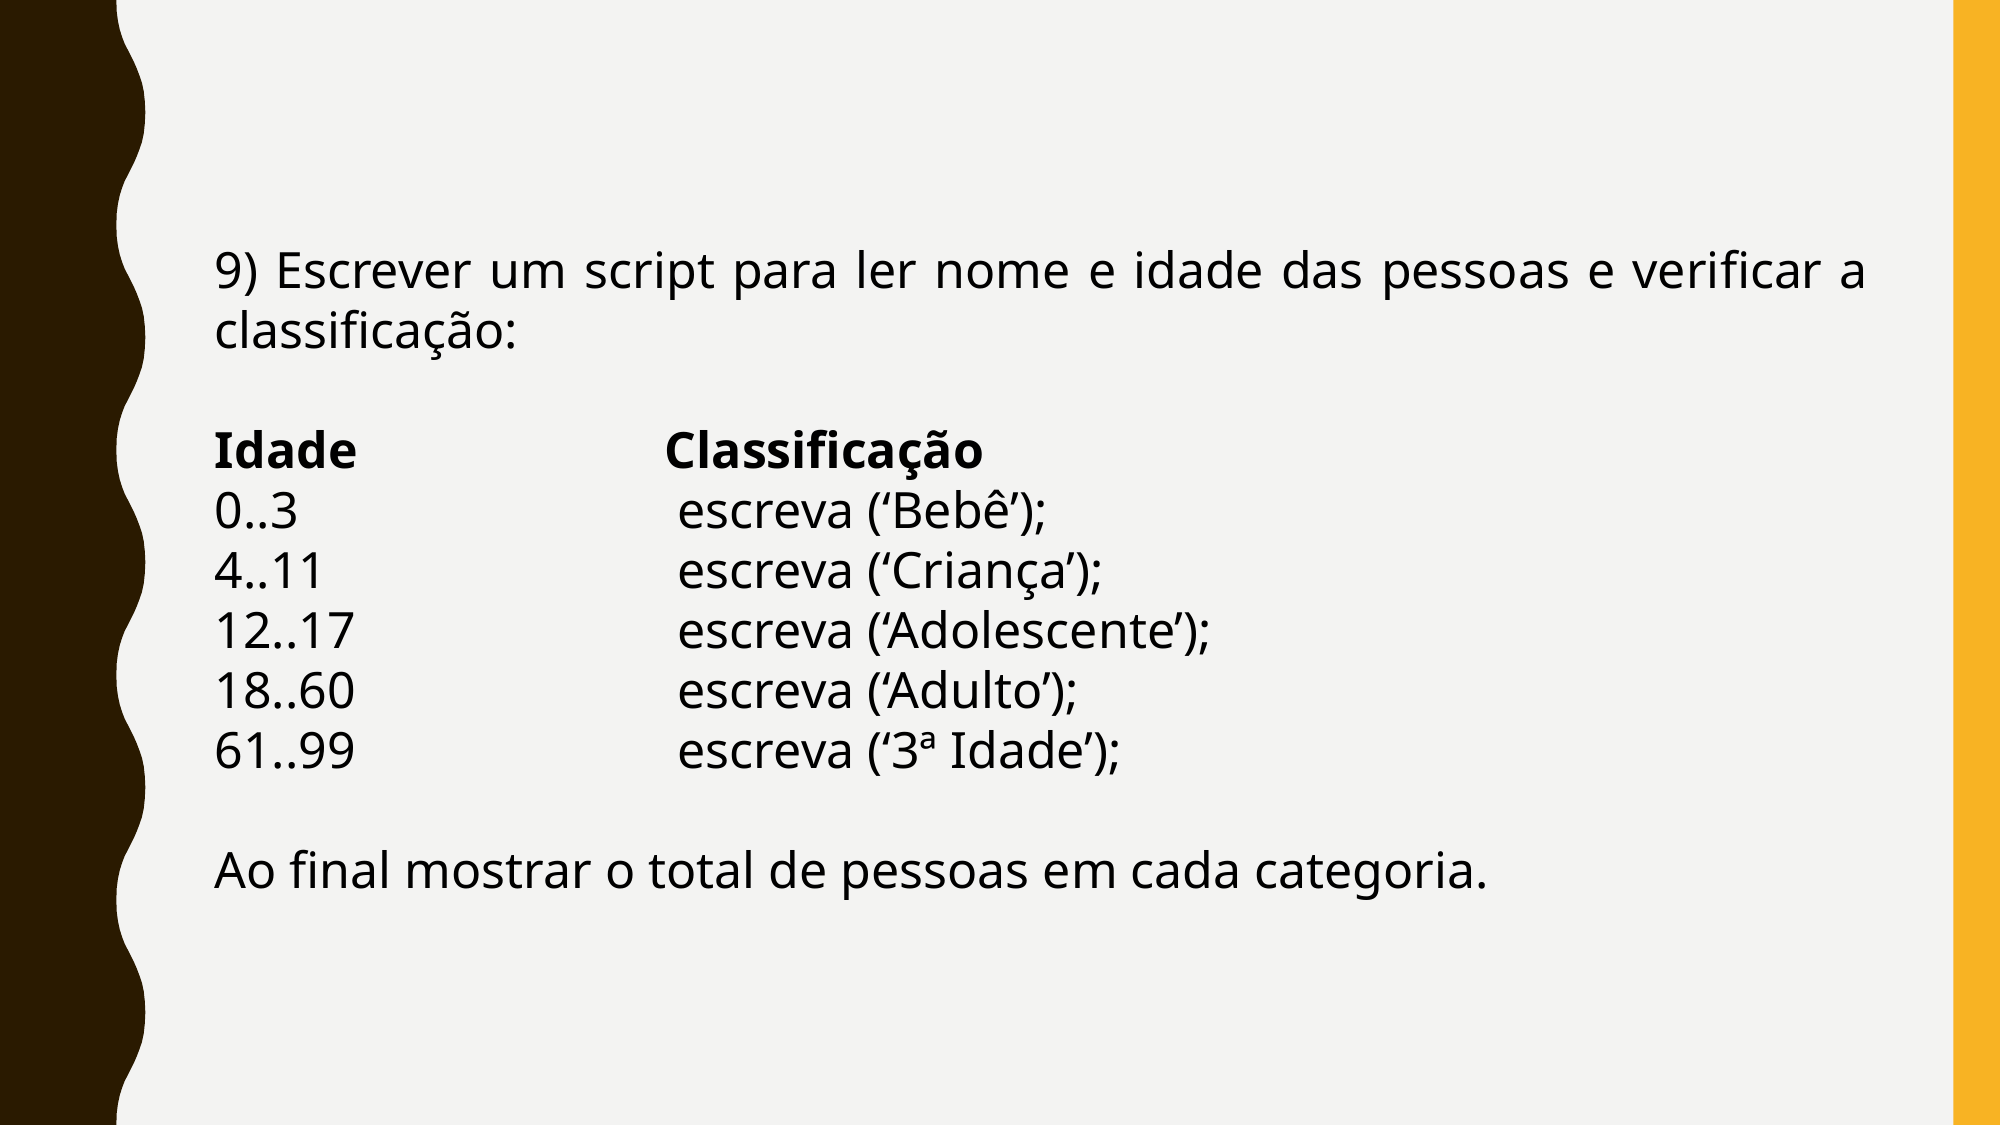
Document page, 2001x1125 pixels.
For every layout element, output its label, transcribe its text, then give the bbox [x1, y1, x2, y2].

text_box 9) Escrever um script para ler nome e idade das pessoas e verificar a classificação: Idade Classificação 0..3 escreva (‘Bebê’); 4..11 escreva (‘Criança’); 12..17 escreva (‘Adolescente’); 18..60 escreva (‘Adulto’); 61..99 escreva (‘3ª Idade’); Ao final mostrar o total de pessoas em cada categoria. [199, 231, 1884, 906]
